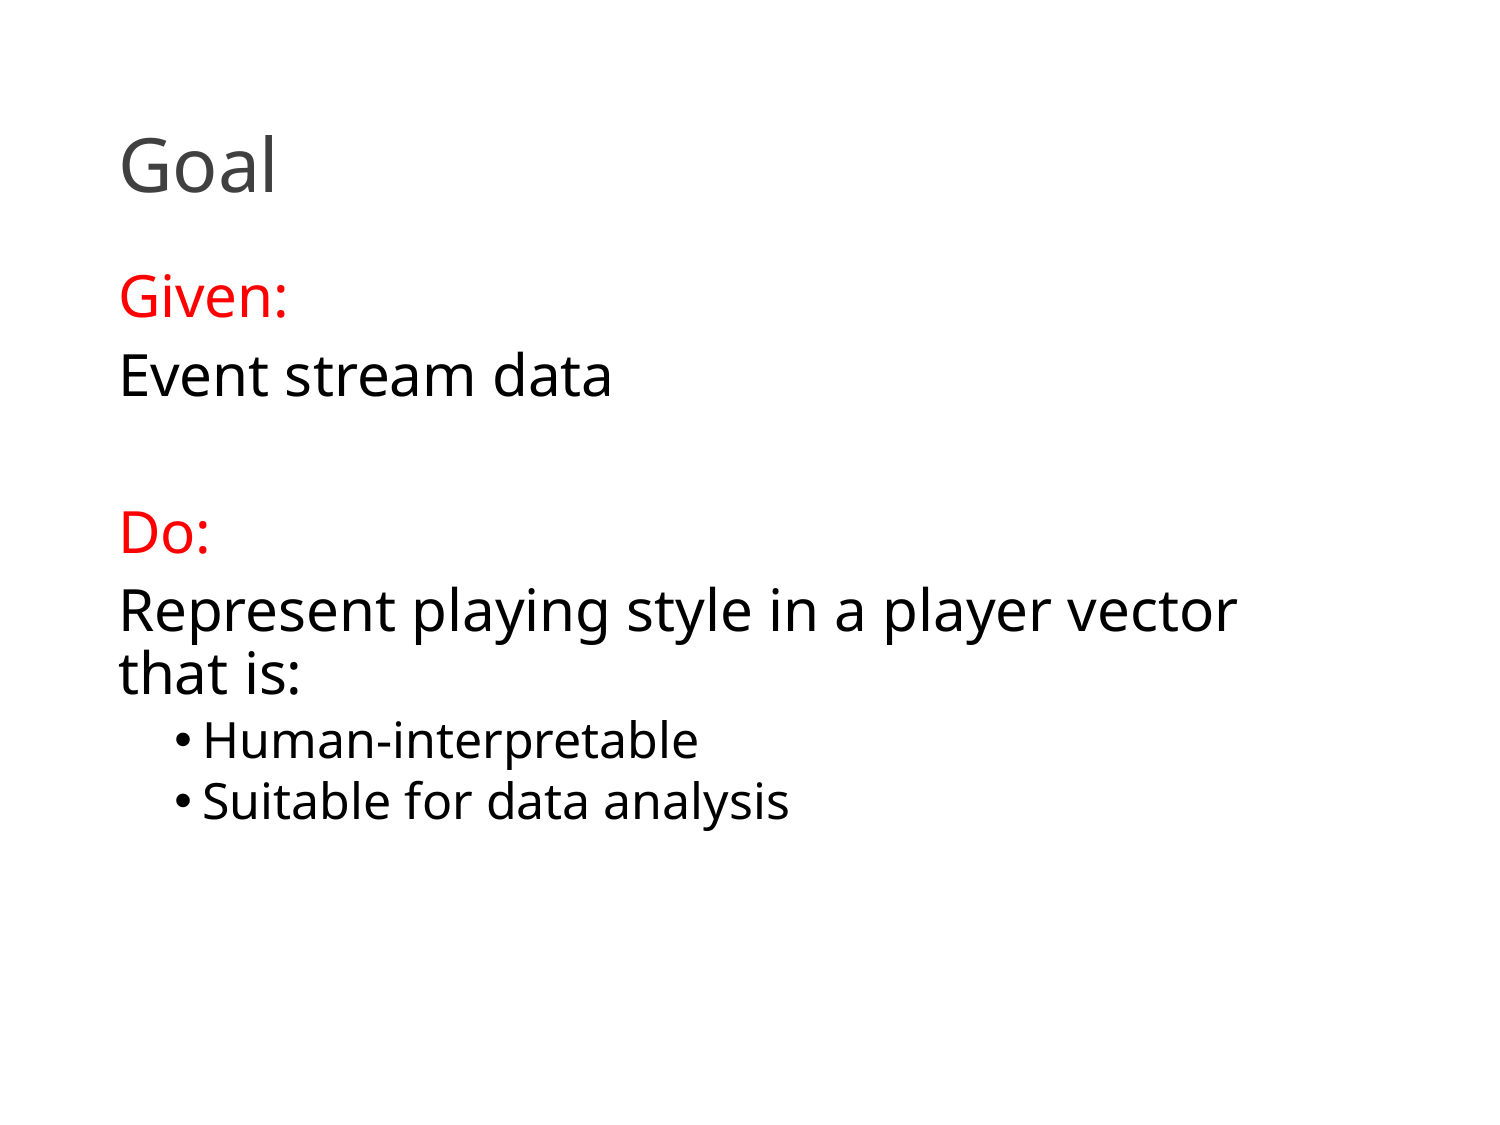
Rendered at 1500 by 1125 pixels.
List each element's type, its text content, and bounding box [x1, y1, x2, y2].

list Given: Event stream data Do: Represent playing style in a player vector that is: Human-interpretable Suitable for data analysis [103, 260, 1451, 1014]
title Goal [103, 59, 1397, 278]
